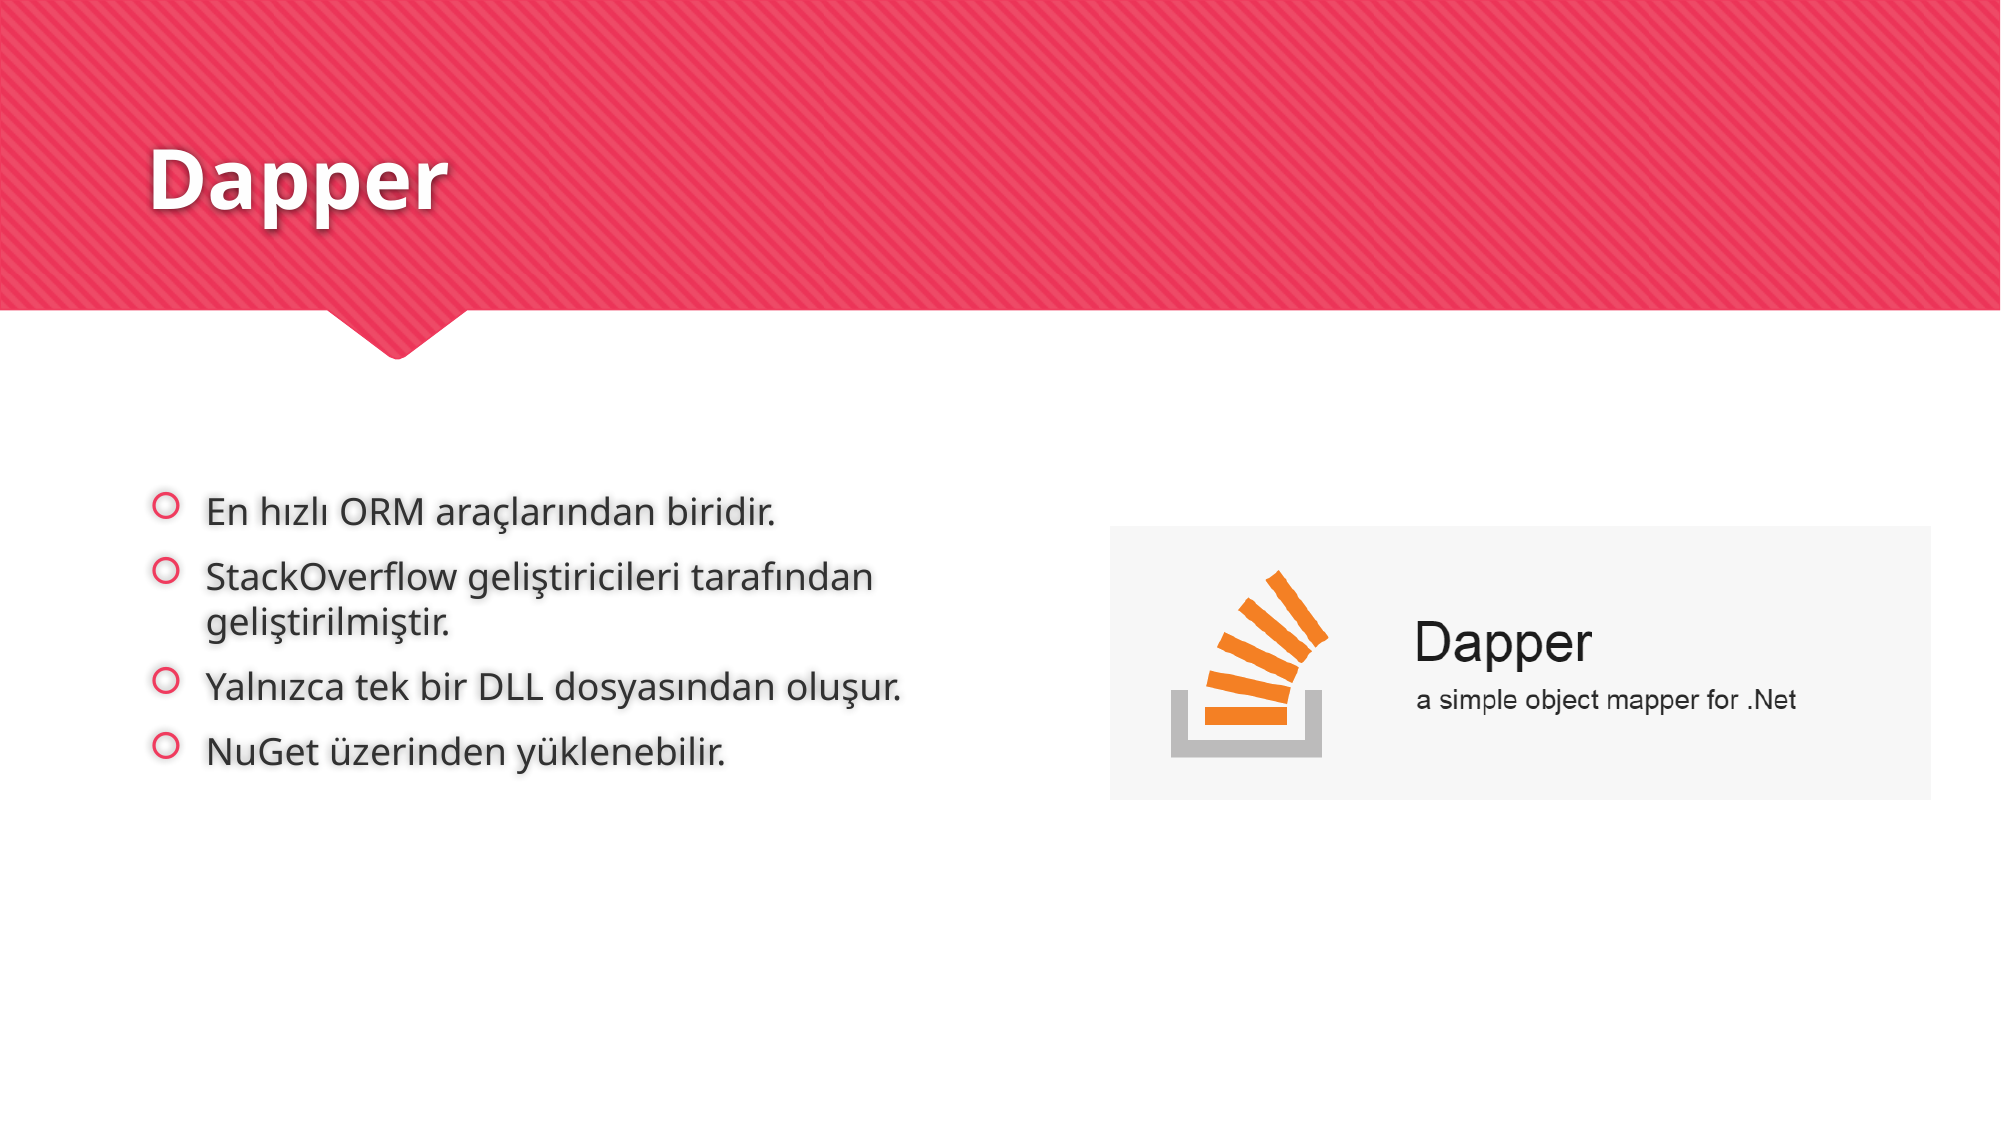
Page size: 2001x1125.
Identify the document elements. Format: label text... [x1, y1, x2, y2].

list En hızlı ORM araçlarından biridir. StackOverflow geliştiricileri tarafından geliştirilmiştir. Yalnızca tek bir DLL dosyasından oluşur. NuGet üzerinden yüklenebilir. [134, 364, 1111, 962]
picture [1109, 525, 1931, 800]
title Dapper [131, 74, 1866, 234]
